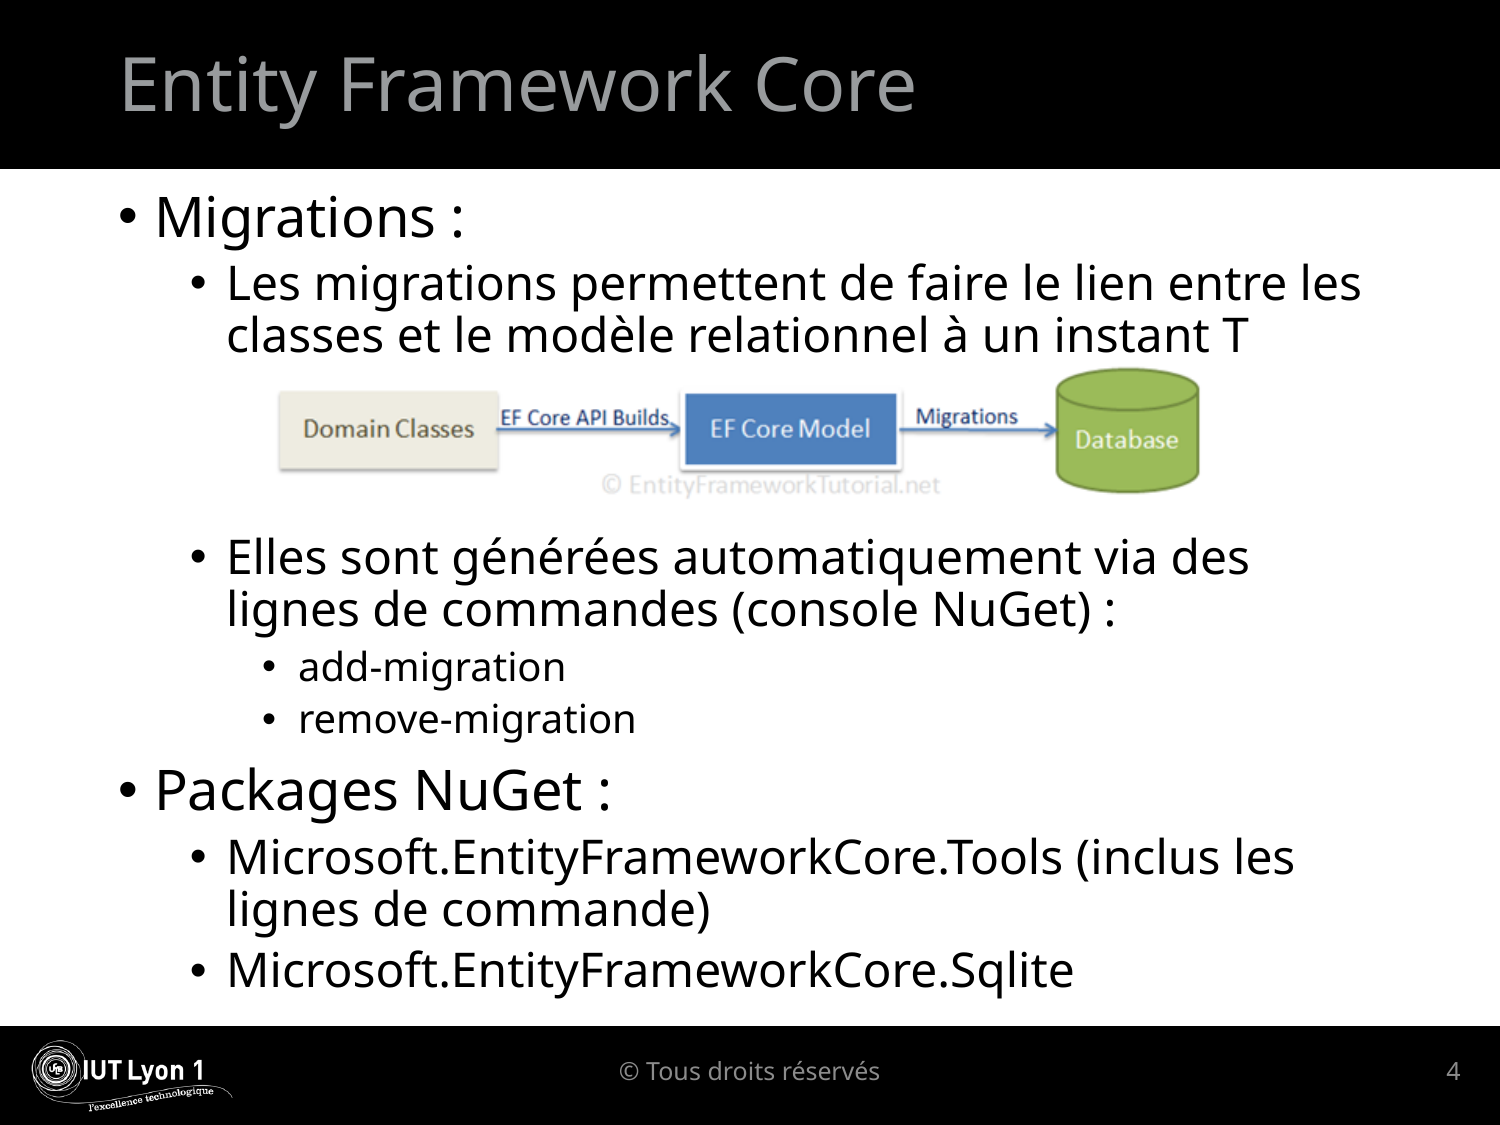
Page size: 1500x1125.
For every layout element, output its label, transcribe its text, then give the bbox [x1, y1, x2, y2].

slide_number 4 [1137, 1042, 1476, 1103]
picture [268, 364, 1209, 504]
picture [24, 1034, 240, 1117]
title Entity Framework Core [103, 34, 1397, 140]
list Migrations : Les migrations permettent de faire le lien entre les classes et le modèle relationnel à un instant T Elles sont générées automatiquement via des lignes de commandes (console NuGet) : add-migration remove-migration Packages NuGet : Microsoft.EntityFrameworkCore.Tools (inclus les lignes de commande) Microsoft.EntityFrameworkCore.Sqlite [103, 181, 1397, 1014]
footer © Tous droits réservés [496, 1042, 1004, 1103]
